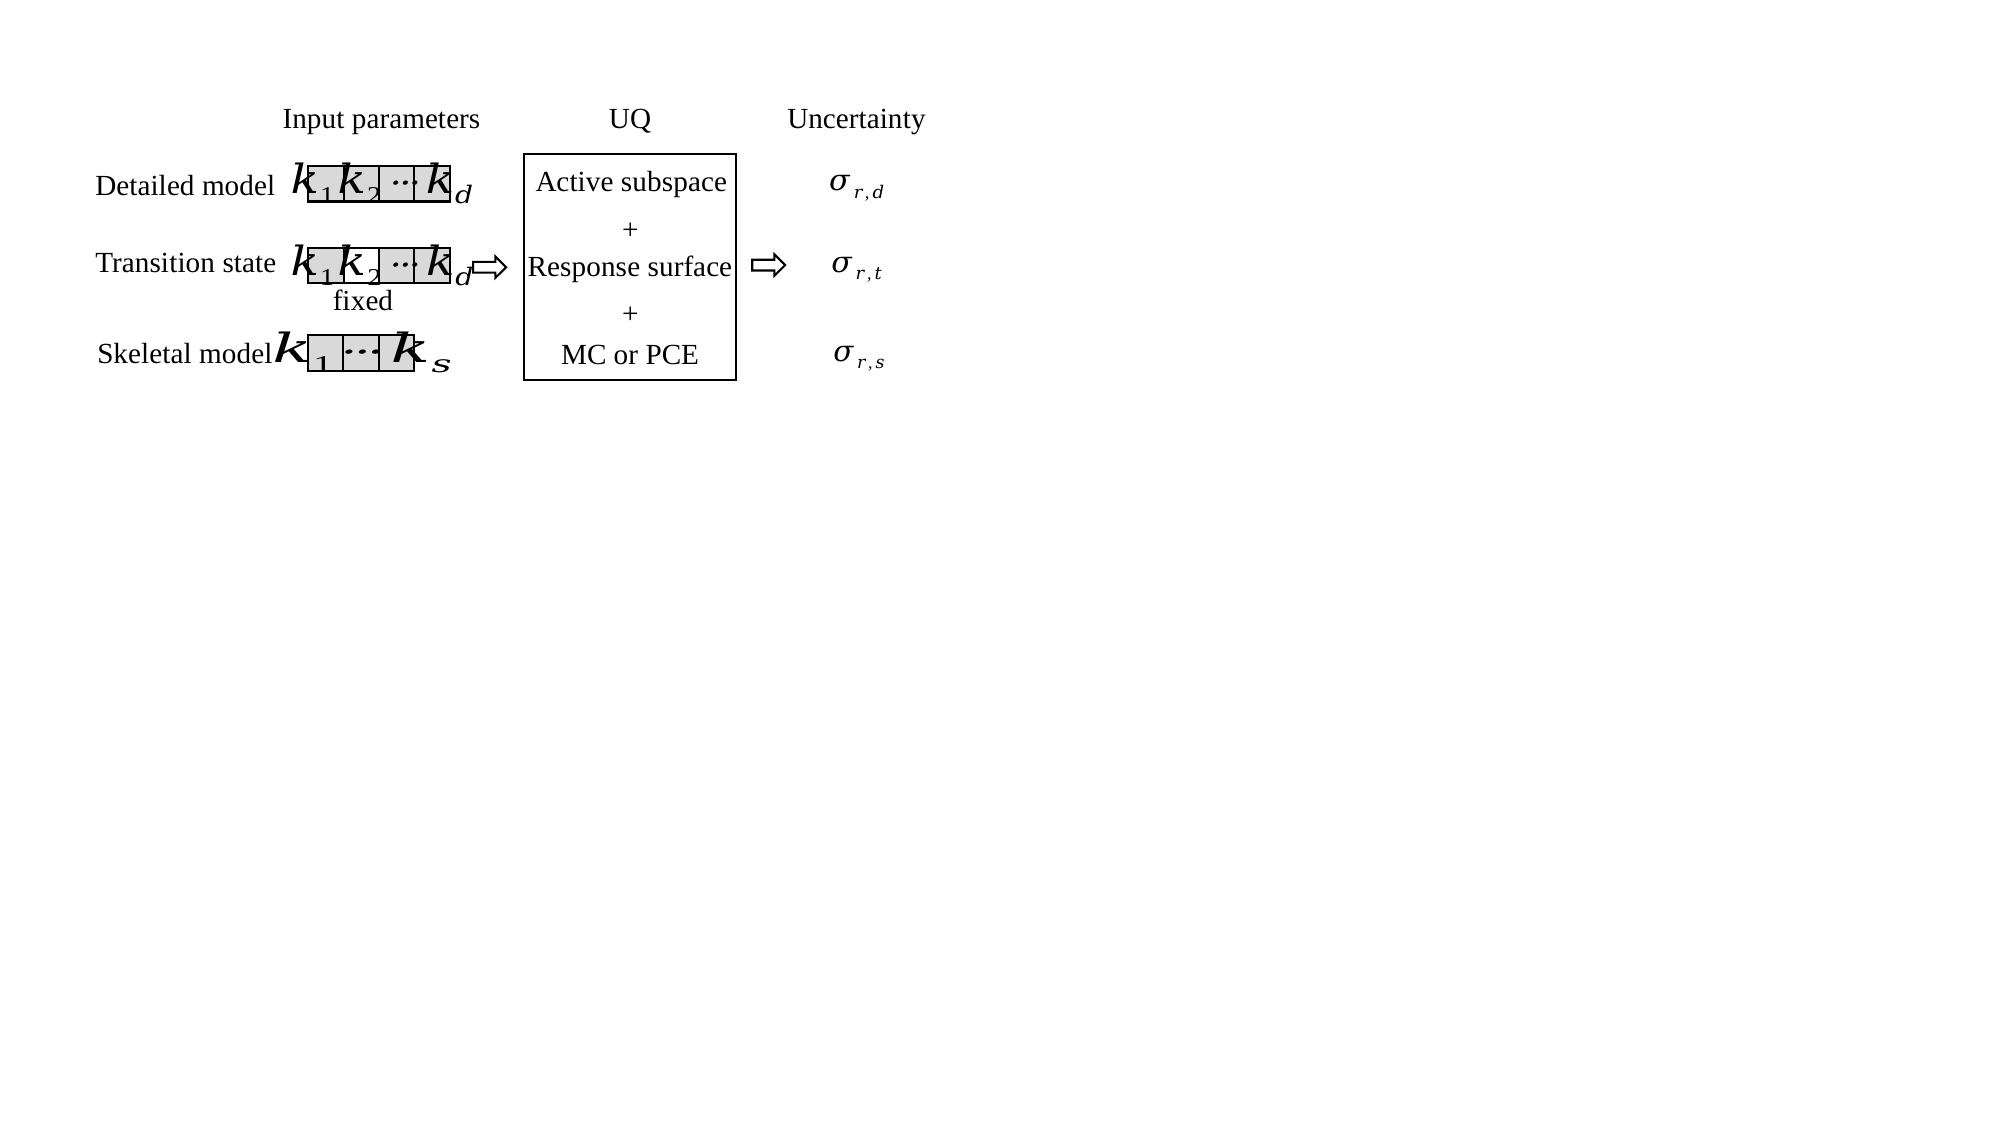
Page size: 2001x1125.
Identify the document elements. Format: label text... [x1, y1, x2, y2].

text_box + [524, 286, 737, 337]
text_box [378, 334, 415, 372]
text_box + [524, 203, 737, 253]
text_box Transition state [80, 236, 292, 286]
text_box [344, 334, 378, 372]
text_box [345, 165, 378, 203]
text_box [307, 247, 345, 284]
text_box Uncertainty [772, 91, 941, 142]
text_box [413, 165, 451, 203]
text_box Skeletal model [82, 326, 288, 377]
text_box Input parameters [267, 91, 496, 142]
text_box [413, 247, 451, 284]
text_box Response surface [509, 239, 751, 290]
text_box [378, 247, 413, 284]
text_box UQ [594, 91, 666, 142]
text_box fixed [318, 273, 409, 324]
text_box [346, 247, 378, 273]
text_box [751, 251, 787, 279]
text_box [345, 265, 354, 273]
text_box [307, 165, 345, 203]
text_box [472, 253, 508, 281]
text_box Active subspace [510, 154, 753, 205]
text_box [378, 165, 413, 203]
text_box MC or PCE [509, 327, 751, 378]
text_box Detailed model [80, 159, 291, 209]
text_box [307, 334, 344, 372]
